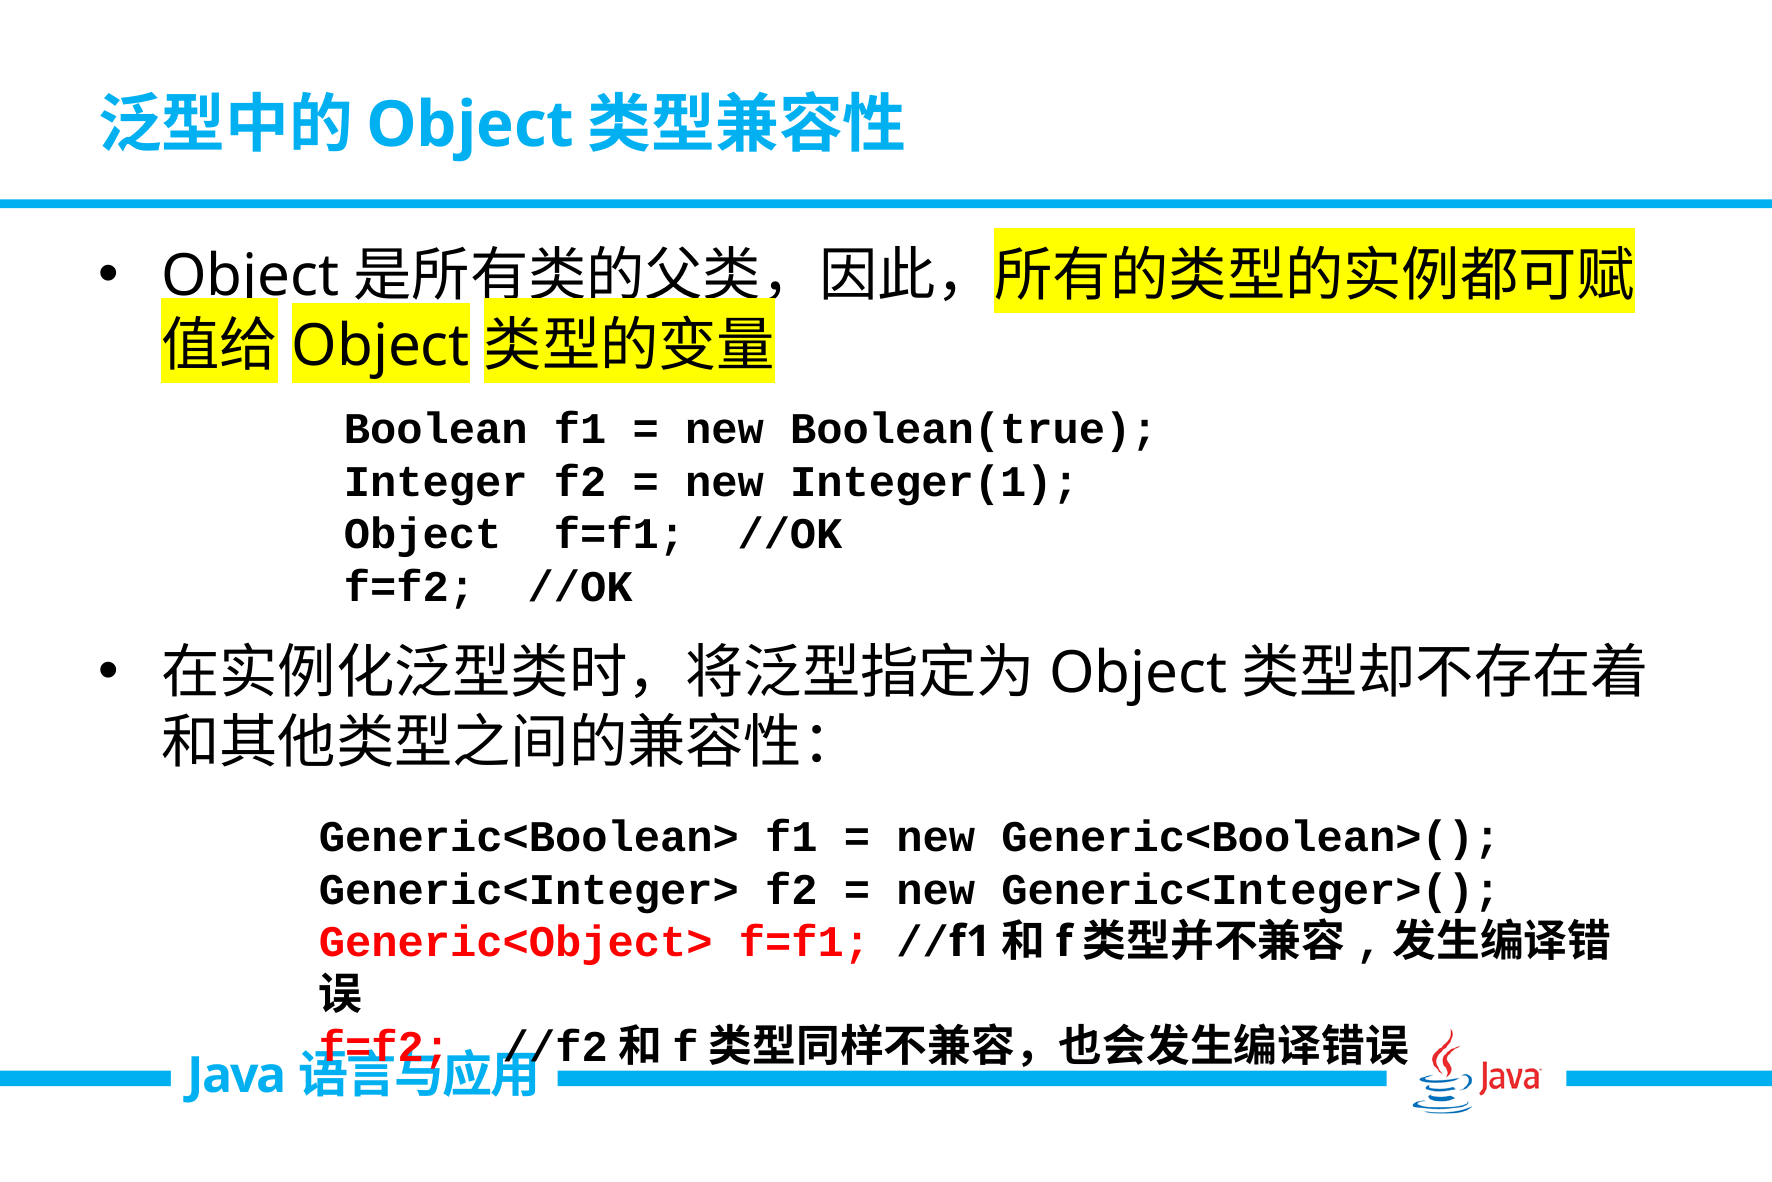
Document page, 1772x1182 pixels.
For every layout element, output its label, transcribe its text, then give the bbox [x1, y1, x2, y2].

text_box Boolean f1 = new Boolean(true); Integer f2 = new Integer(1); Object f=f1; //OK f=f2; //OK [290, 392, 1538, 610]
text_box Generic<Boolean> f1 = new Generic<Boolean>(); Generic<Integer> f2 = new Generic<Integer>(); Generic<Object> f=f1; //f1和f类型并不兼容,发生编译错误 f=f2; //f2和f类型同样不兼容，也会发生编译错误 [265, 800, 1643, 1071]
title 泛型中的Object类型兼容性 [80, 73, 1677, 168]
list Object是所有类的父类，因此，所有的类型的实例都可赋值给Object类型的变量 在实例化泛型类时，将泛型指定为Object类型却不存在着和其他类型之间的兼容性： [80, 228, 1677, 1009]
picture [1386, 1071, 1567, 1117]
